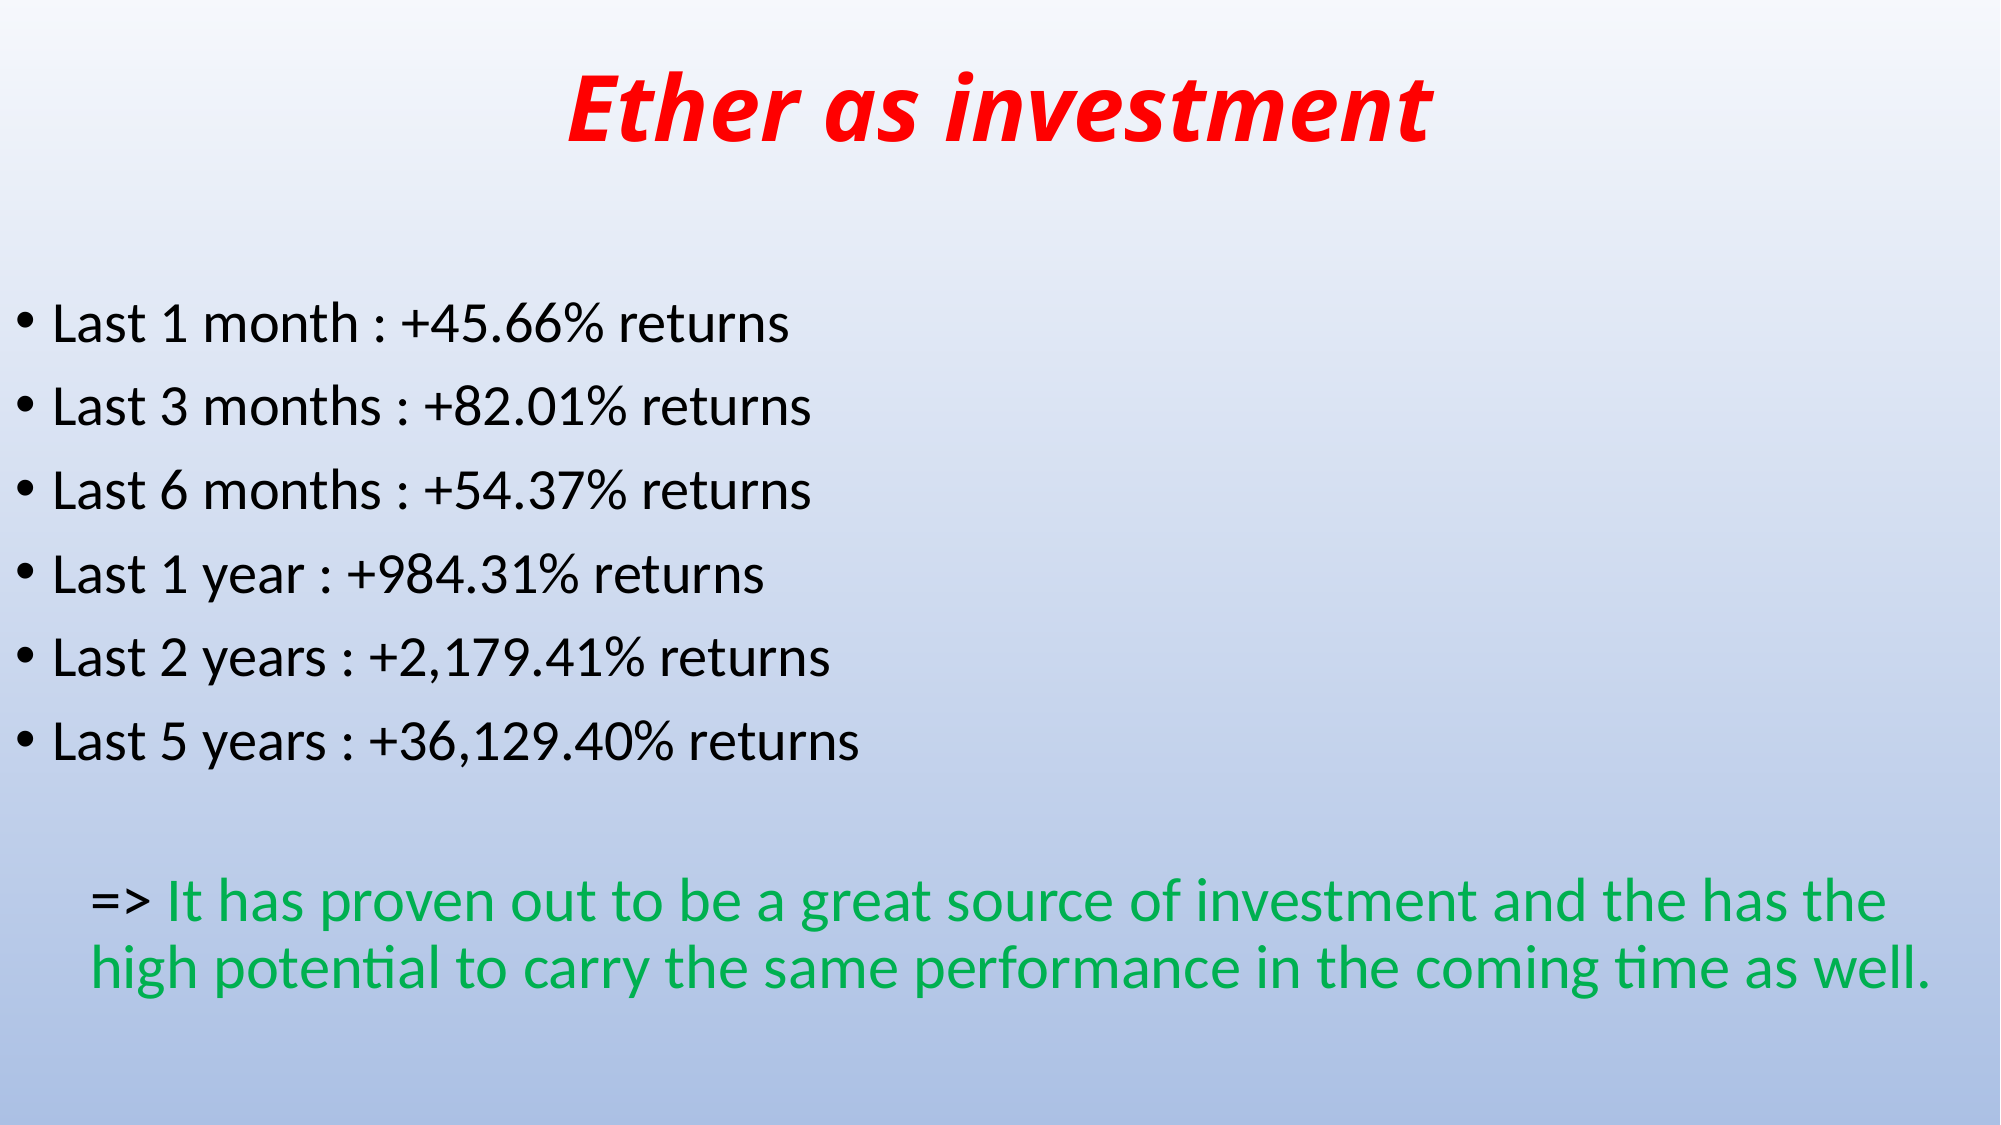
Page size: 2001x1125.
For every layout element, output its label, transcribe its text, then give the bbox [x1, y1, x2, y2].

title Ether as investment [0, 3, 2000, 221]
list Last 1 month : +45.66% returns Last 3 months : +82.01% returns Last 6 months : +54.37% returns Last 1 year : +984.31% returns Last 2 years : +2,179.41% returns Last 5 years : +36,129.40% returns => It has proven out to be a great source of investment and the has the high potential to carry the same performance in the coming time as well. [0, 284, 2000, 1125]
